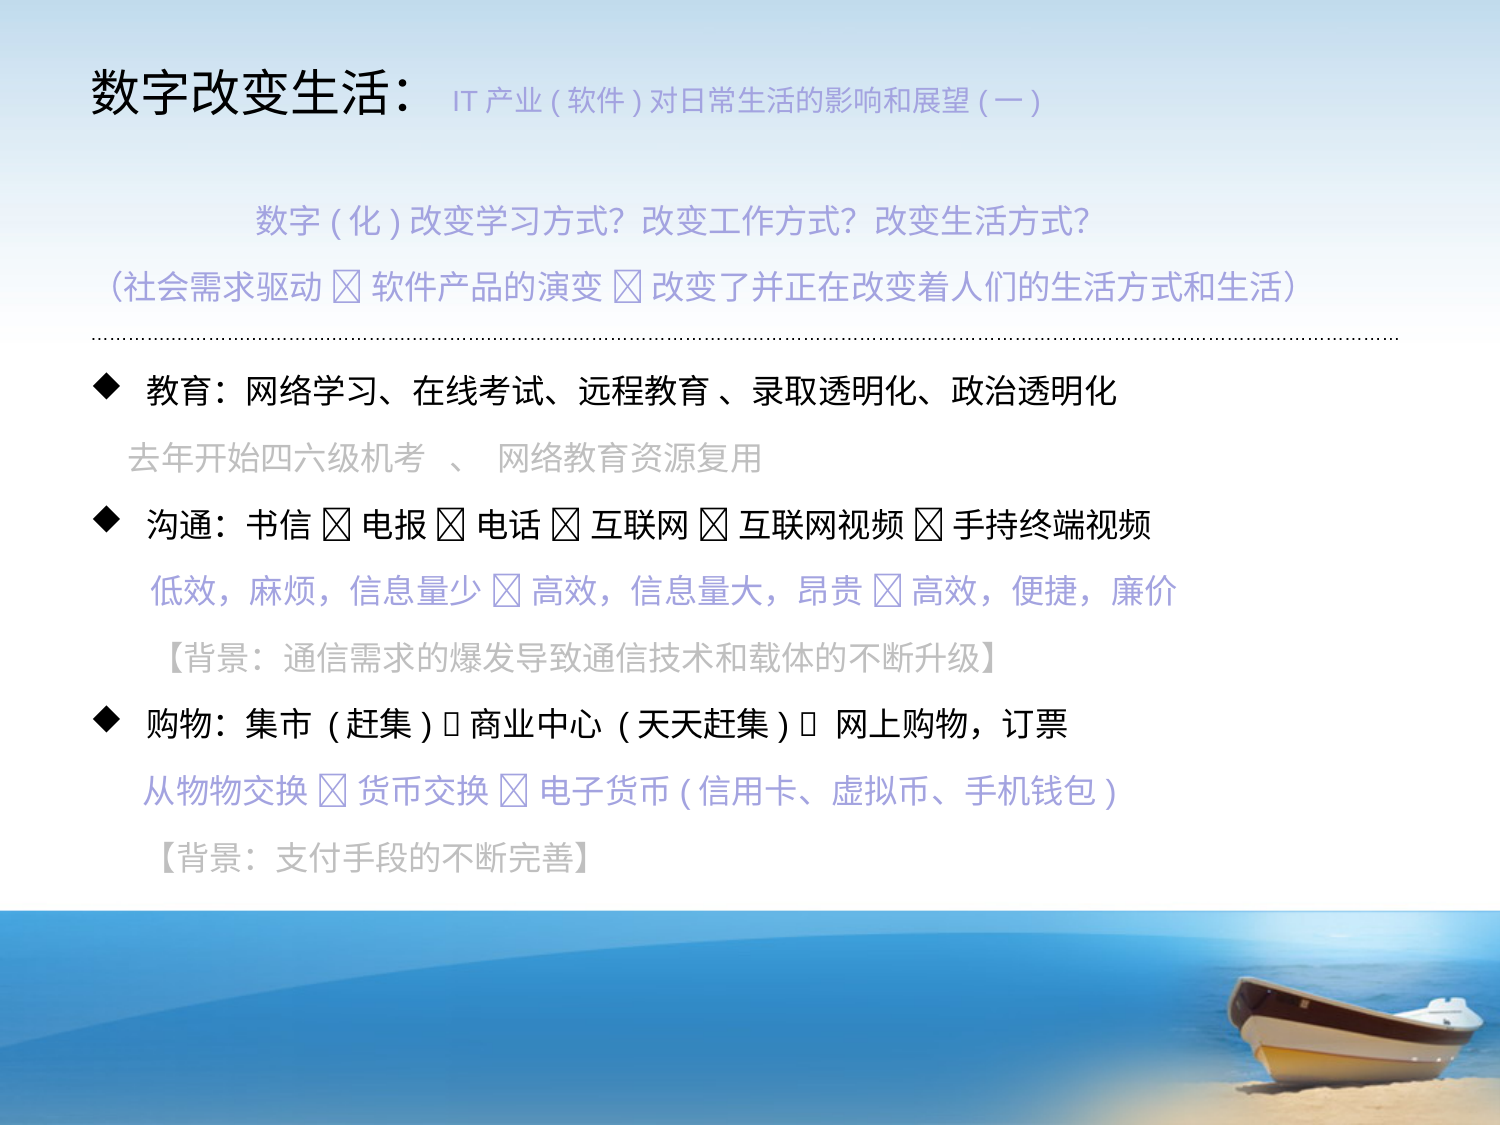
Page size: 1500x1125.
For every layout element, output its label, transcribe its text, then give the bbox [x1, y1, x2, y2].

list 数字(化)改变学习方式？改变工作方式？改变生活方式？ （社会需求驱动  软件产品的演变  改变了并正在改变着人们的生活方式和生活） ………….………….………….………….………….………….……………………….……………………….……………………….……………………….………………… 教育：网络学习、在线考试、远程教育 、录取透明化、政治透明化 去年开始四六级机考 、 网络教育资源复用 沟通：书信  电报  电话  互联网  互联网视频  手持终端视频 低效，麻烦，信息量少  高效，信息量大，昂贵  高效，便捷，廉价 【背景：通信需求的爆发导致通信技术和载体的不断升级】 购物：集市 (赶集) 商业中心 (天天赶集)  网上购物，订票 从物物交换  货币交换  电子货币(信用卡、虚拟币、手机钱包) 【背景：支付手段的不断完善】 [74, 172, 1426, 906]
title 数字改变生活：IT产业(软件)对日常生活的影响和展望(一) [74, 44, 1419, 138]
picture [0, 0, 1500, 1125]
